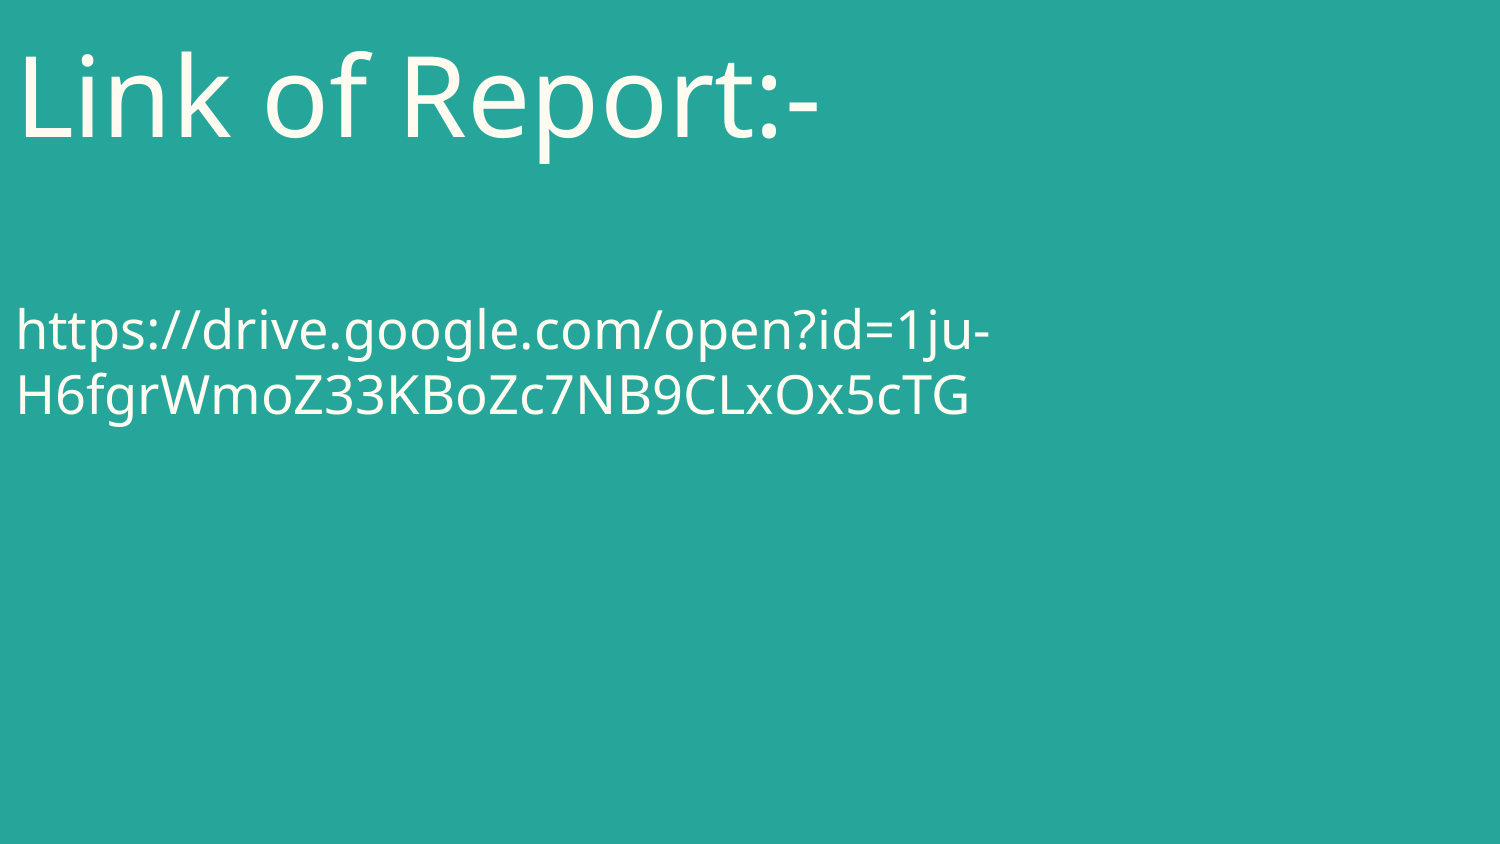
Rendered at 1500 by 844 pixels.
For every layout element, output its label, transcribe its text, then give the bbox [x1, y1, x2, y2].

title Link of Report:- https://drive.google.com/open?id=1ju-H6fgrWmoZ33KBoZc7NB9CLxOx5cTG [0, 12, 1500, 844]
